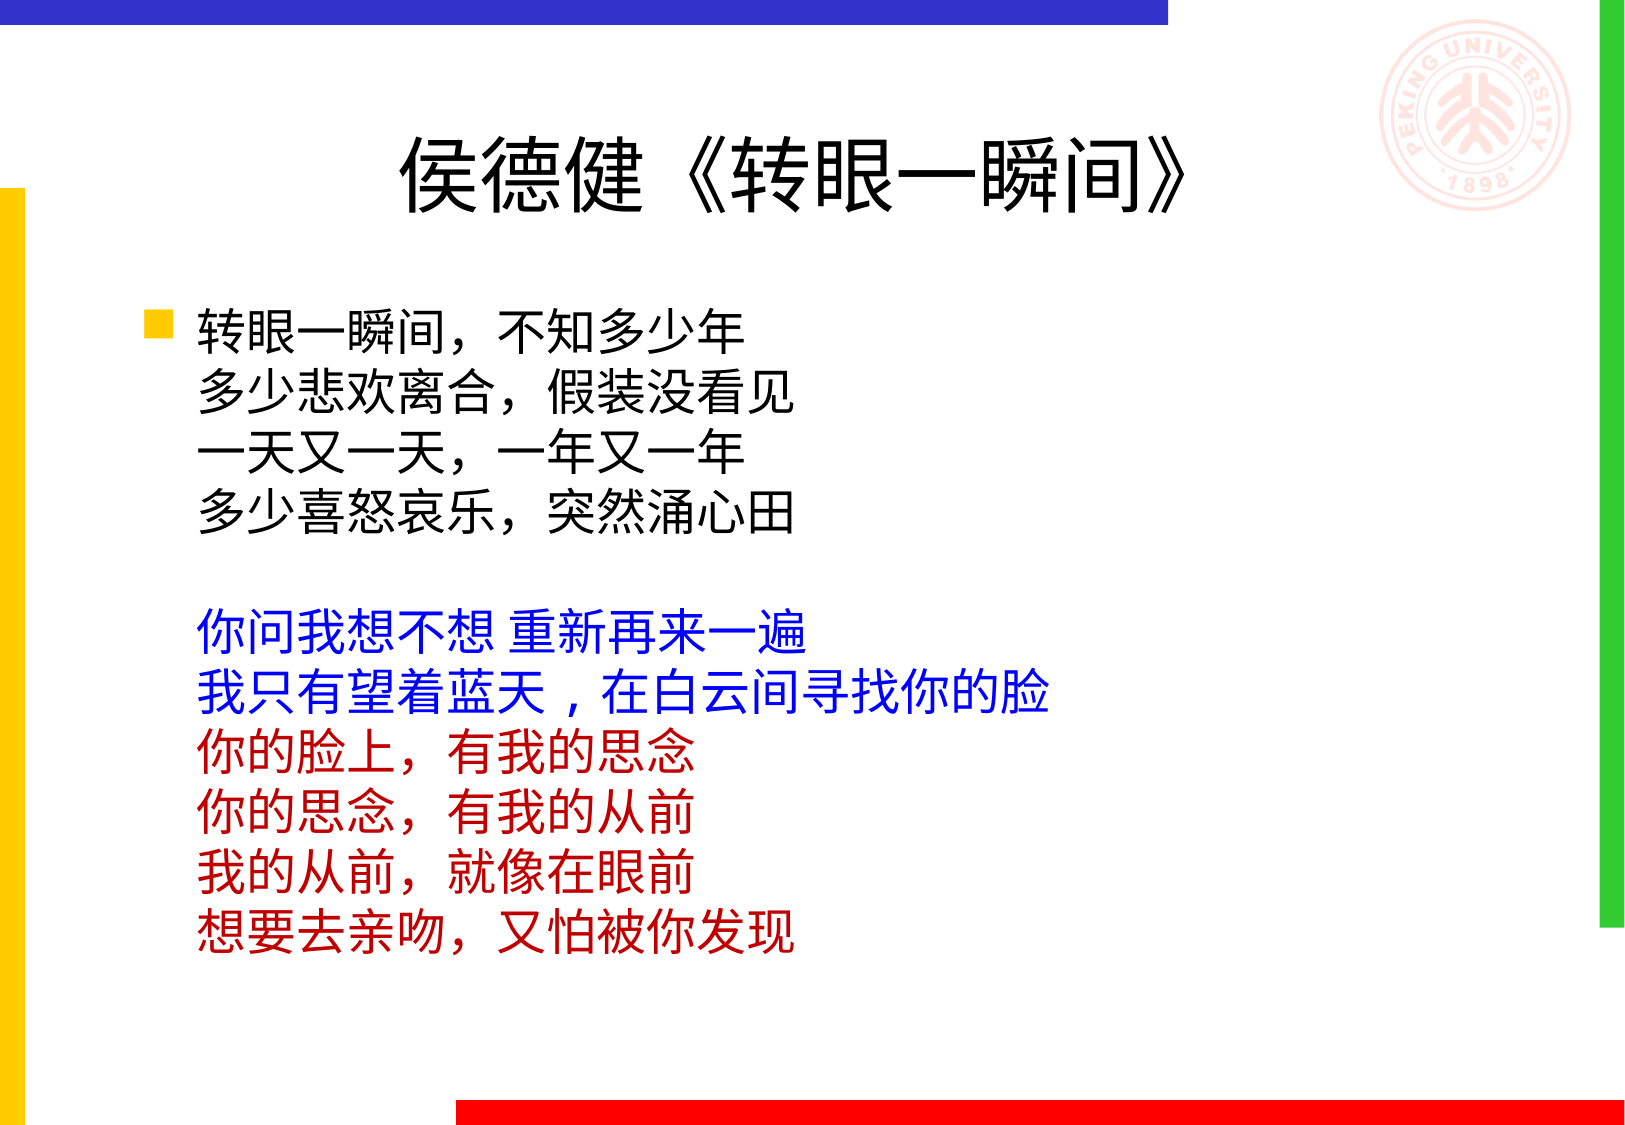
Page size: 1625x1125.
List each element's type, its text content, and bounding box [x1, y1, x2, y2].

title 侯德健《转眼一瞬间》 [121, 99, 1503, 247]
list 转眼一瞬间，不知多少年 多少悲欢离合，假装没看见 一天又一天，一年又一年 多少喜怒哀乐，突然涌心田 你问我想不想 重新再来一遍 我只有望着蓝天,在白云间寻找你的脸 你的脸上，有我的思念 你的思念，有我的从前 我的从前，就像在眼前 想要去亲吻，又怕被你发现 [125, 292, 1506, 1066]
